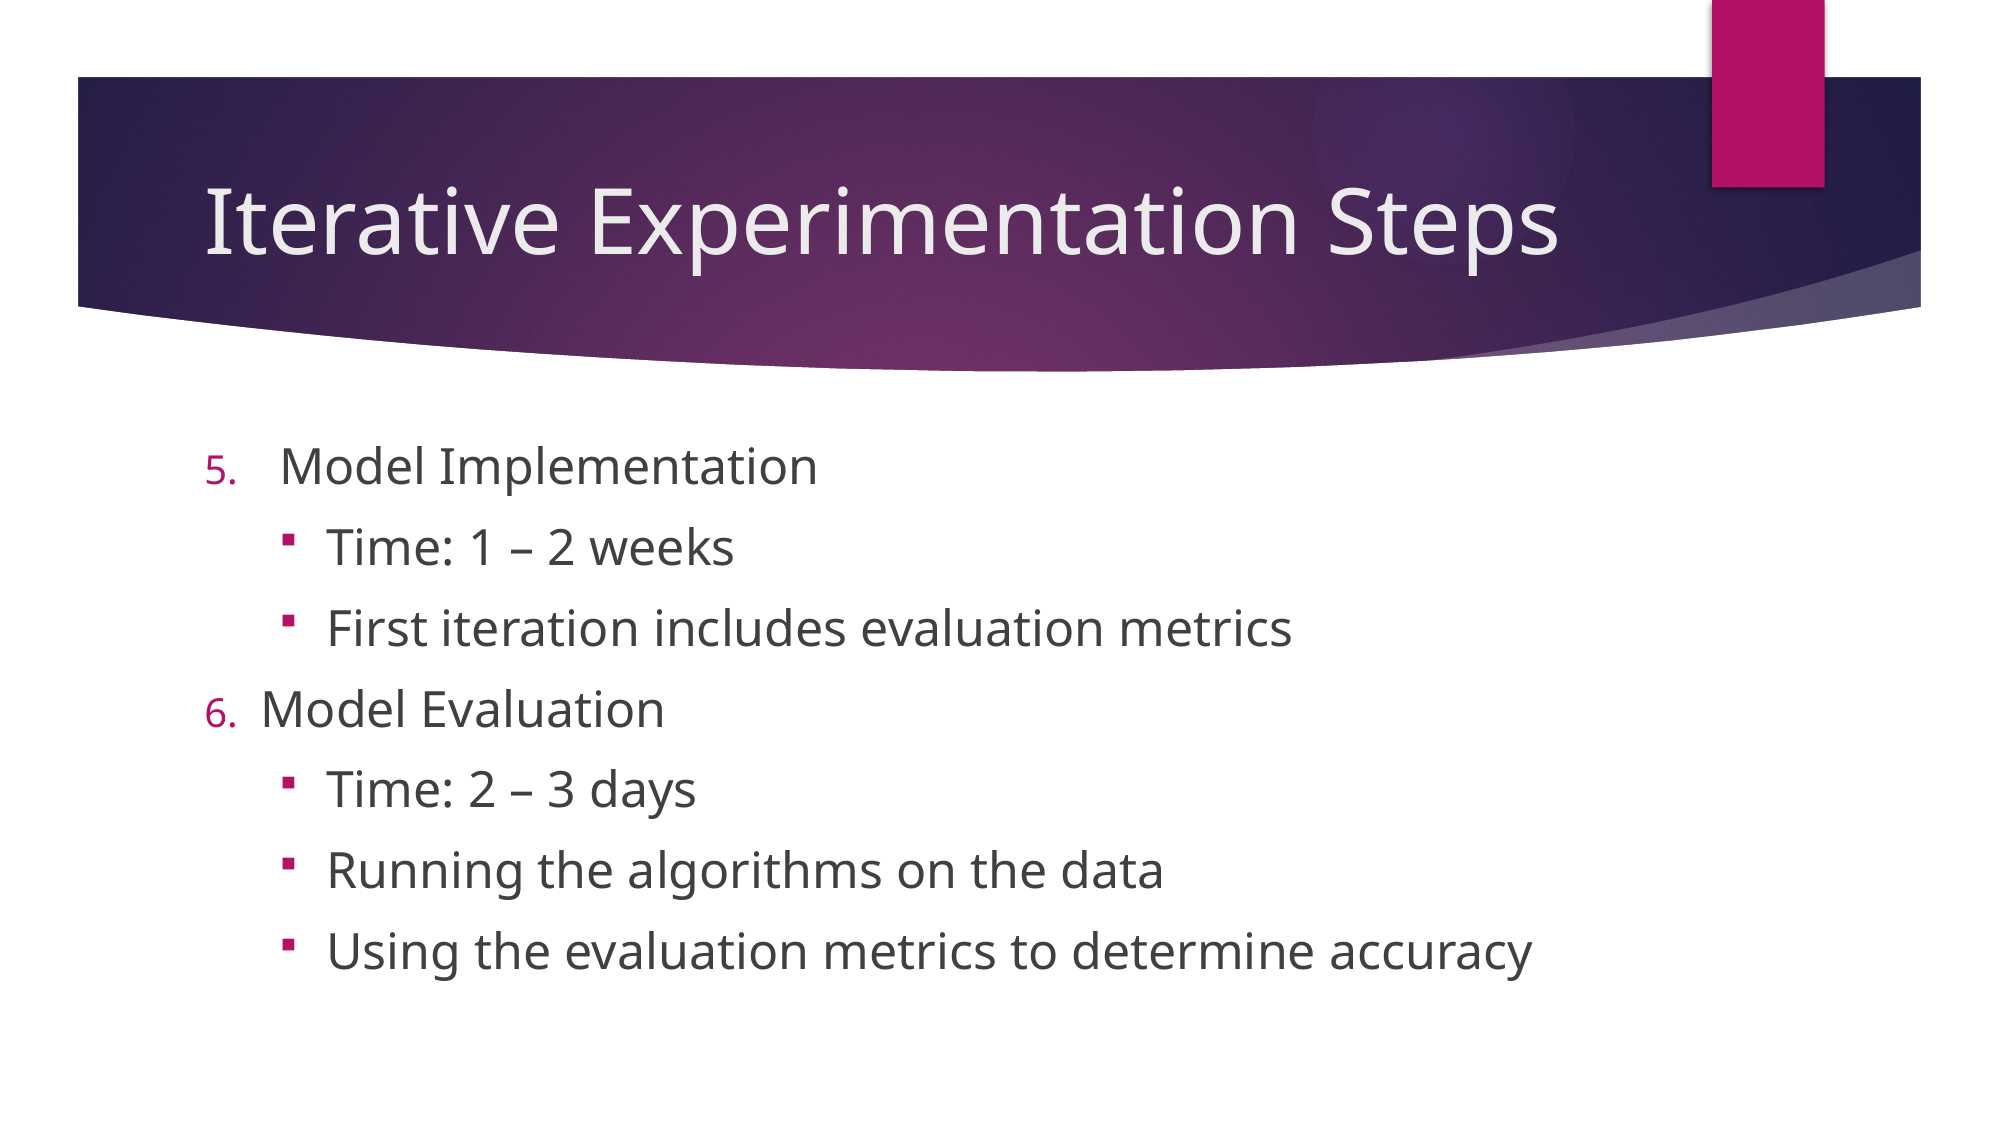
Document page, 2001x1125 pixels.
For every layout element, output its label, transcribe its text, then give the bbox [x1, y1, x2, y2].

title Iterative Experimentation Steps [189, 159, 1627, 276]
list Model Implementation Time: 1 – 2 weeks First iteration includes evaluation metrics Model Evaluation Time: 2 – 3 days Running the algorithms on the data Using the evaluation metrics to determine accuracy [189, 427, 1638, 988]
